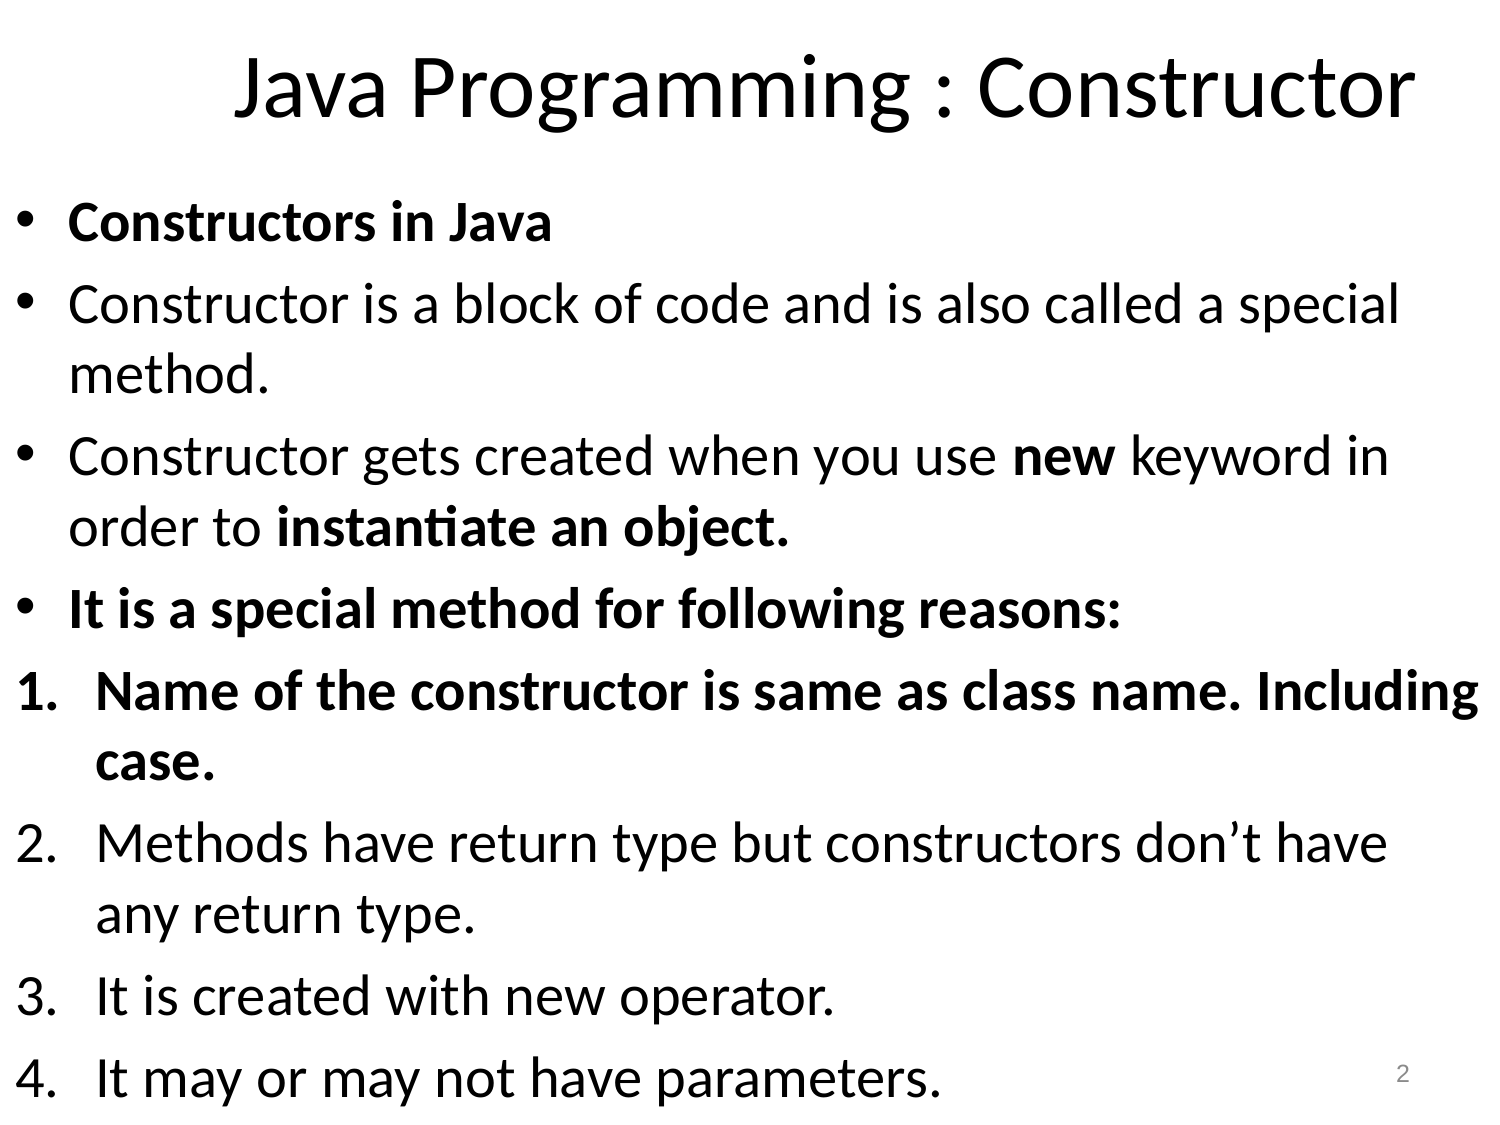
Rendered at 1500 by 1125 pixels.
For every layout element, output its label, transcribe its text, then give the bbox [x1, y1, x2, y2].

title Java Programming : Constructor [187, 12, 1466, 150]
list Constructors in Java Constructor is a block of code and is also called a special method. Constructor gets created when you use new keyword in order to instantiate an object. It is a special method for following reasons: Name of the constructor is same as class name. Including case. Methods have return type but constructors don’t have any return type. It is created with new operator. It may or may not have parameters. [0, 174, 1500, 1125]
slide_number 2 [1074, 1042, 1425, 1103]
